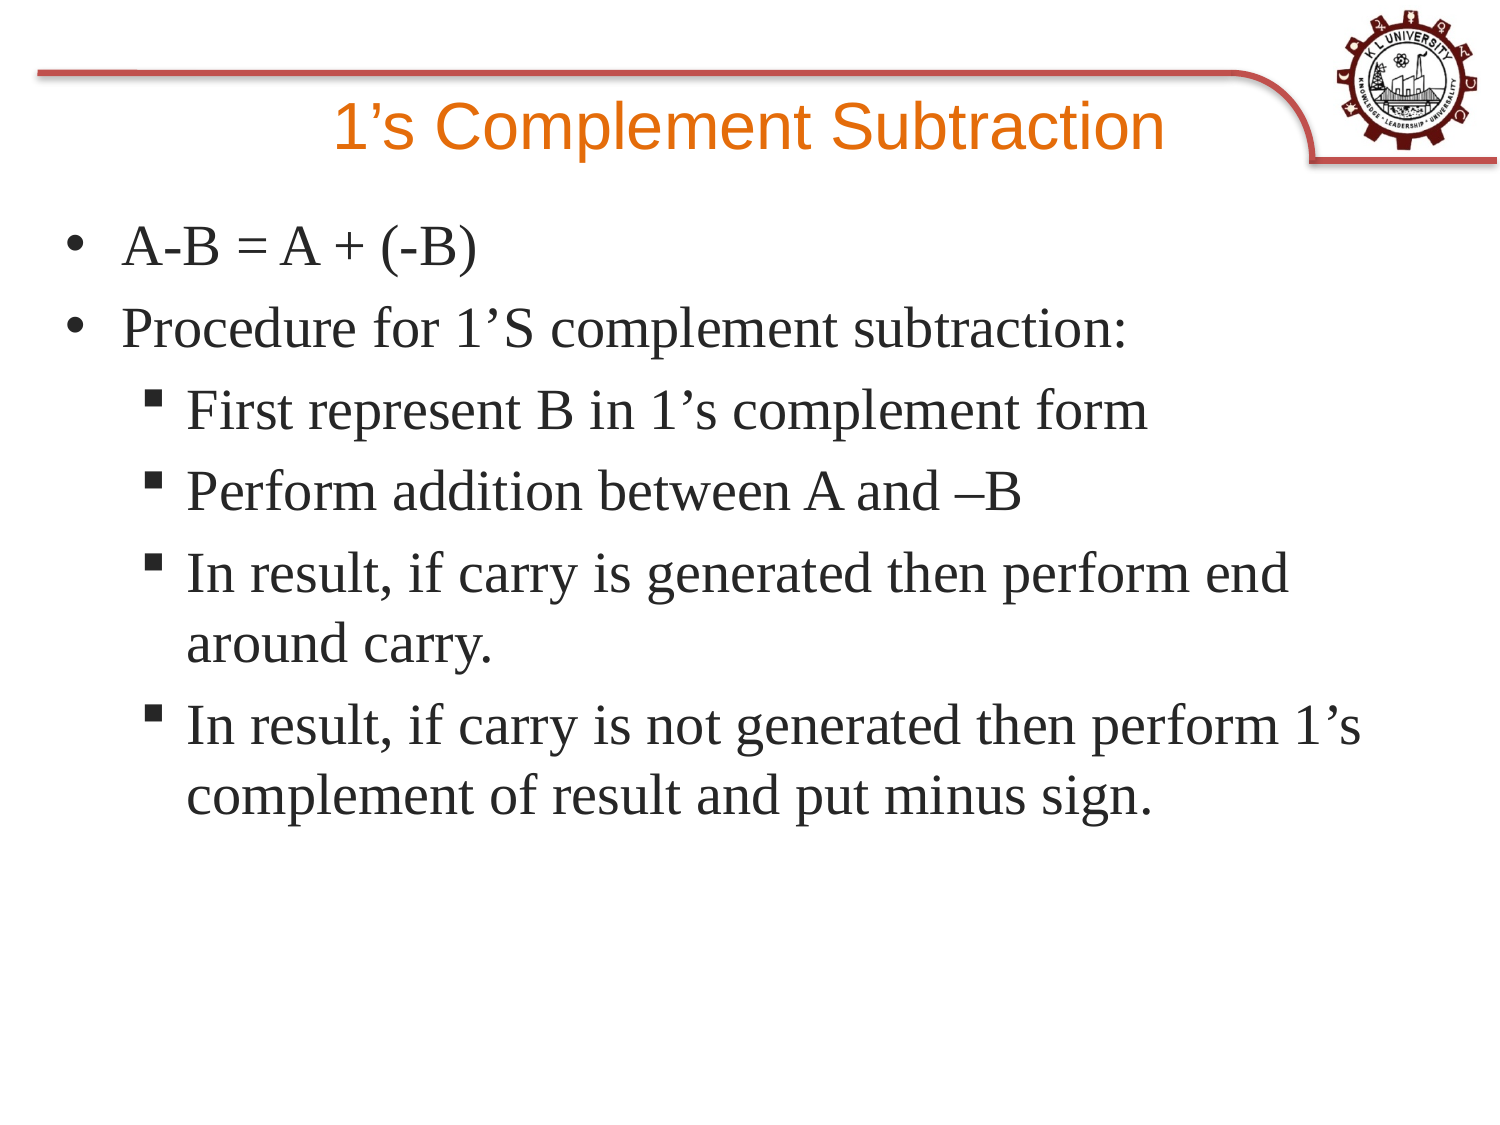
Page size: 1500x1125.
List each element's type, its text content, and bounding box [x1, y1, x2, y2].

text_box [29, 224, 1400, 1075]
picture [1333, 5, 1481, 154]
title 1’s Complement Subtraction [103, 45, 1397, 200]
list A-B = A + (-B) Procedure for 1’S complement subtraction: First represent B in 1’s complement form Perform addition between A and –B In result, if carry is generated then perform end around carry. In result, if carry is not generated then perform 1’s complement of result and put minus sign. [50, 200, 1388, 1014]
